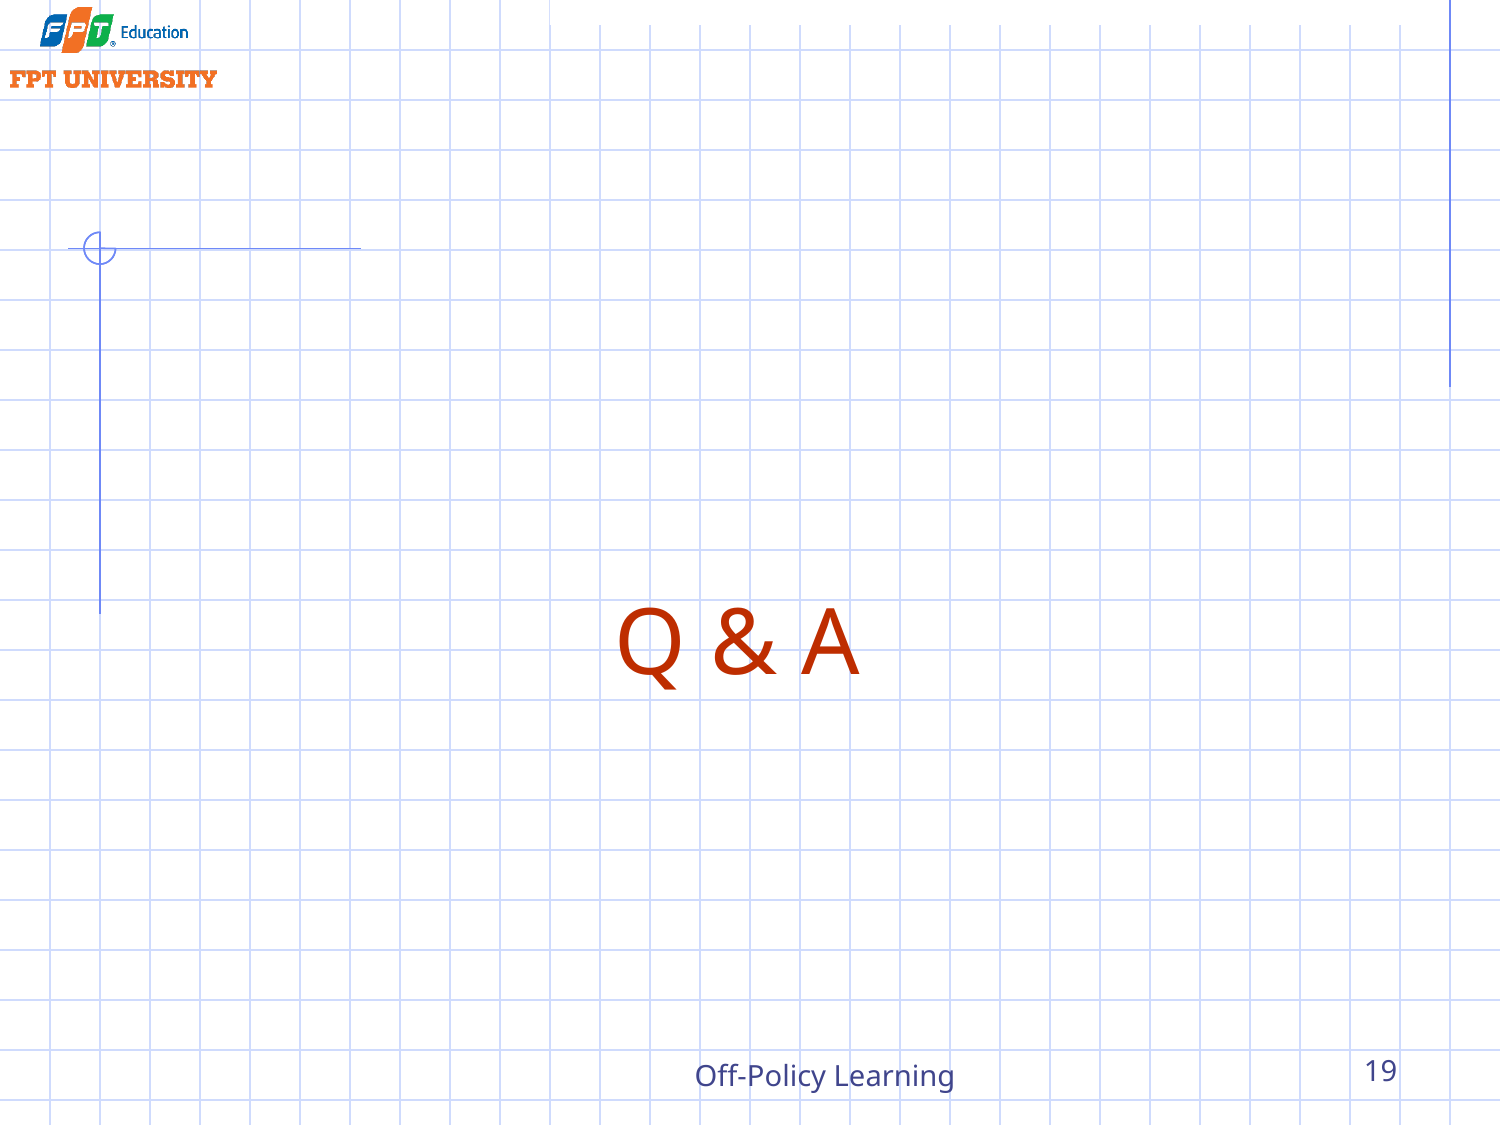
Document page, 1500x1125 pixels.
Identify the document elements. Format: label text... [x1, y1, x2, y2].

title Q & A [187, 512, 1288, 700]
text_box 19 [1099, 1024, 1413, 1100]
text_box Off-Policy Learning [587, 1024, 1063, 1100]
picture [10, 6, 217, 88]
